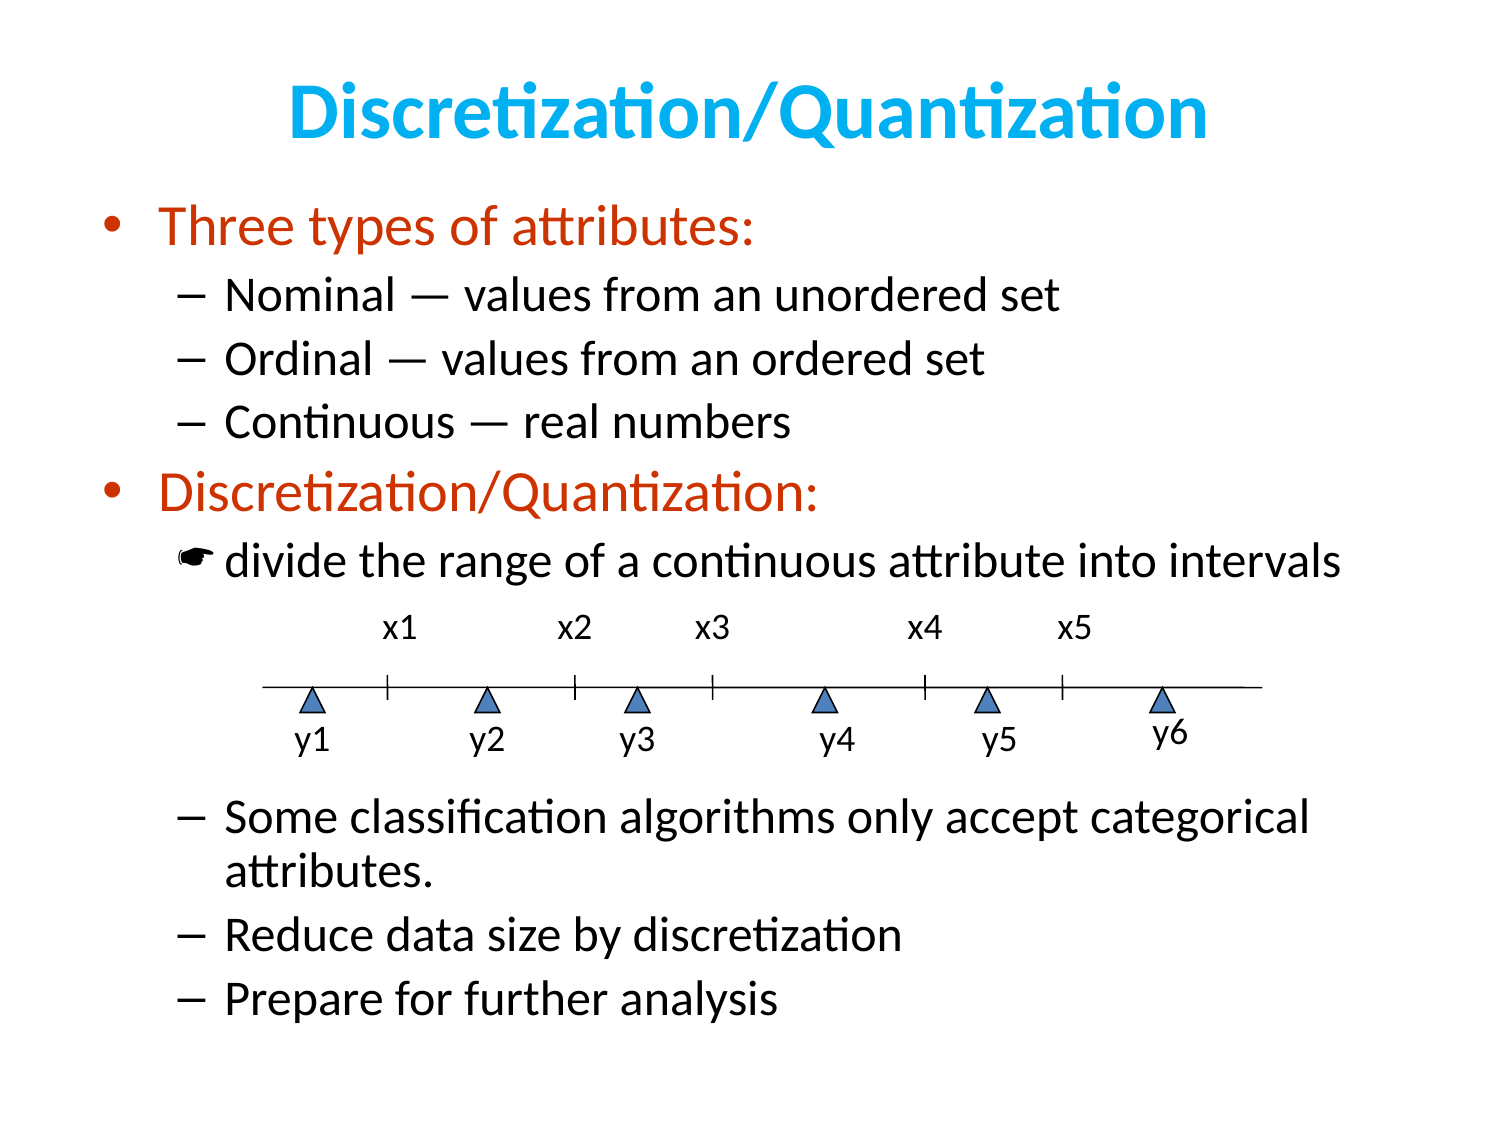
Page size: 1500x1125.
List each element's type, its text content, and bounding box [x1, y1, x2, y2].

text_box y1 [279, 706, 346, 767]
list Three types of attributes: Nominal — values from an unordered set Ordinal — values from an ordered set Continuous — real numbers Discretization/Quantization: divide the range of a continuous attribute into intervals Some classification algorithms only accept categorical attributes. Reduce data size by discretization Prepare for further analysis [87, 187, 1429, 1063]
text_box x4 [892, 594, 958, 654]
text_box [478, 687, 497, 706]
text_box [628, 687, 647, 706]
text_box x3 [679, 594, 745, 654]
title Discretization/Quantization [112, 50, 1388, 163]
text_box [303, 687, 322, 706]
text_box y3 [604, 706, 671, 767]
text_box [1156, 687, 1169, 699]
text_box x1 [367, 594, 433, 654]
text_box y5 [967, 706, 1033, 767]
text_box [978, 687, 997, 706]
text_box y2 [454, 706, 521, 767]
text_box y4 [804, 706, 871, 767]
text_box y6 [1137, 699, 1218, 760]
text_box [815, 687, 835, 706]
text_box x5 [1042, 594, 1108, 654]
text_box x2 [542, 594, 608, 654]
